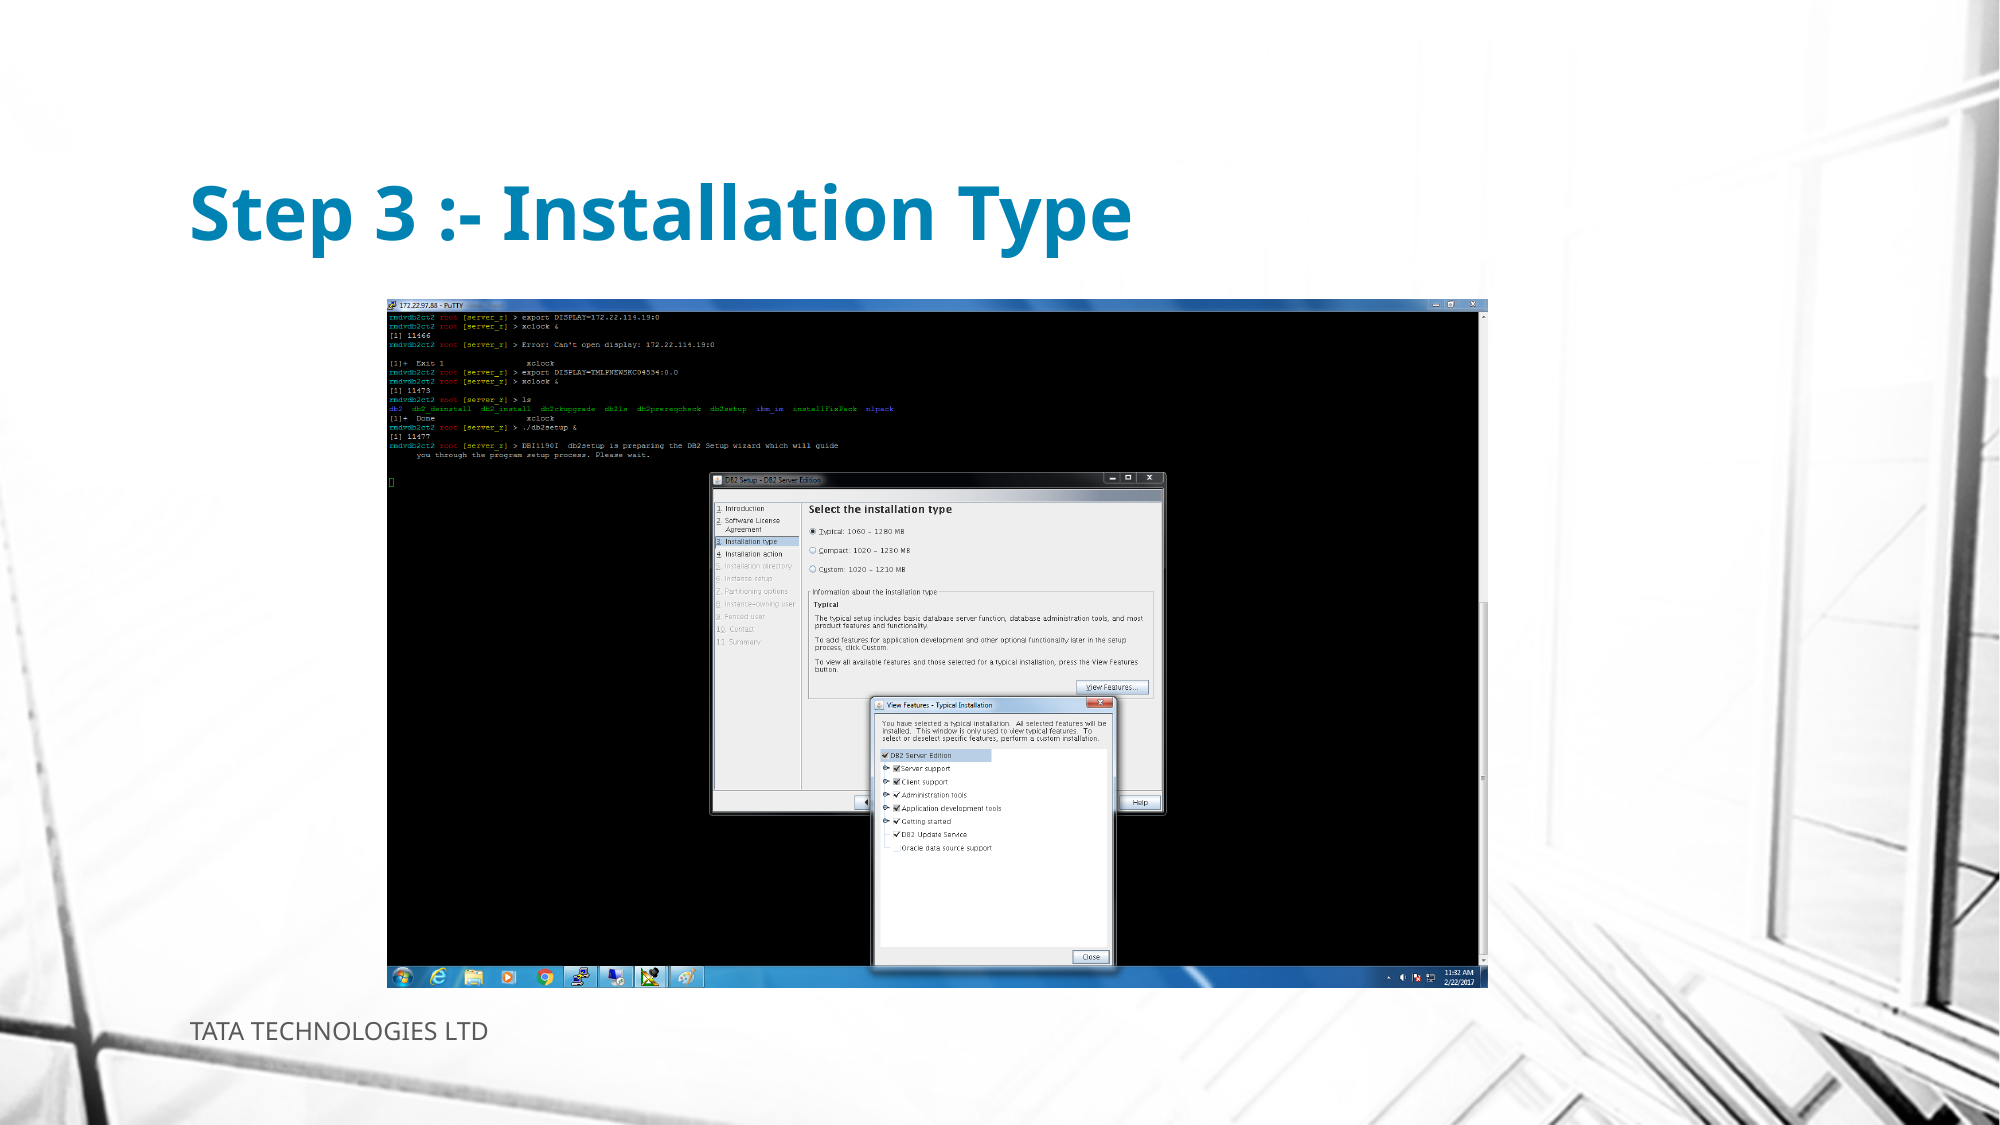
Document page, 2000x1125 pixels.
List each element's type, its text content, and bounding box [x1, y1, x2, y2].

picture [0, 0, 2000, 1125]
title Step 3 :- Installation Type [174, 87, 1600, 263]
footer TATA TECHNOLOGIES LTD [174, 1009, 1103, 1055]
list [387, 299, 1488, 988]
